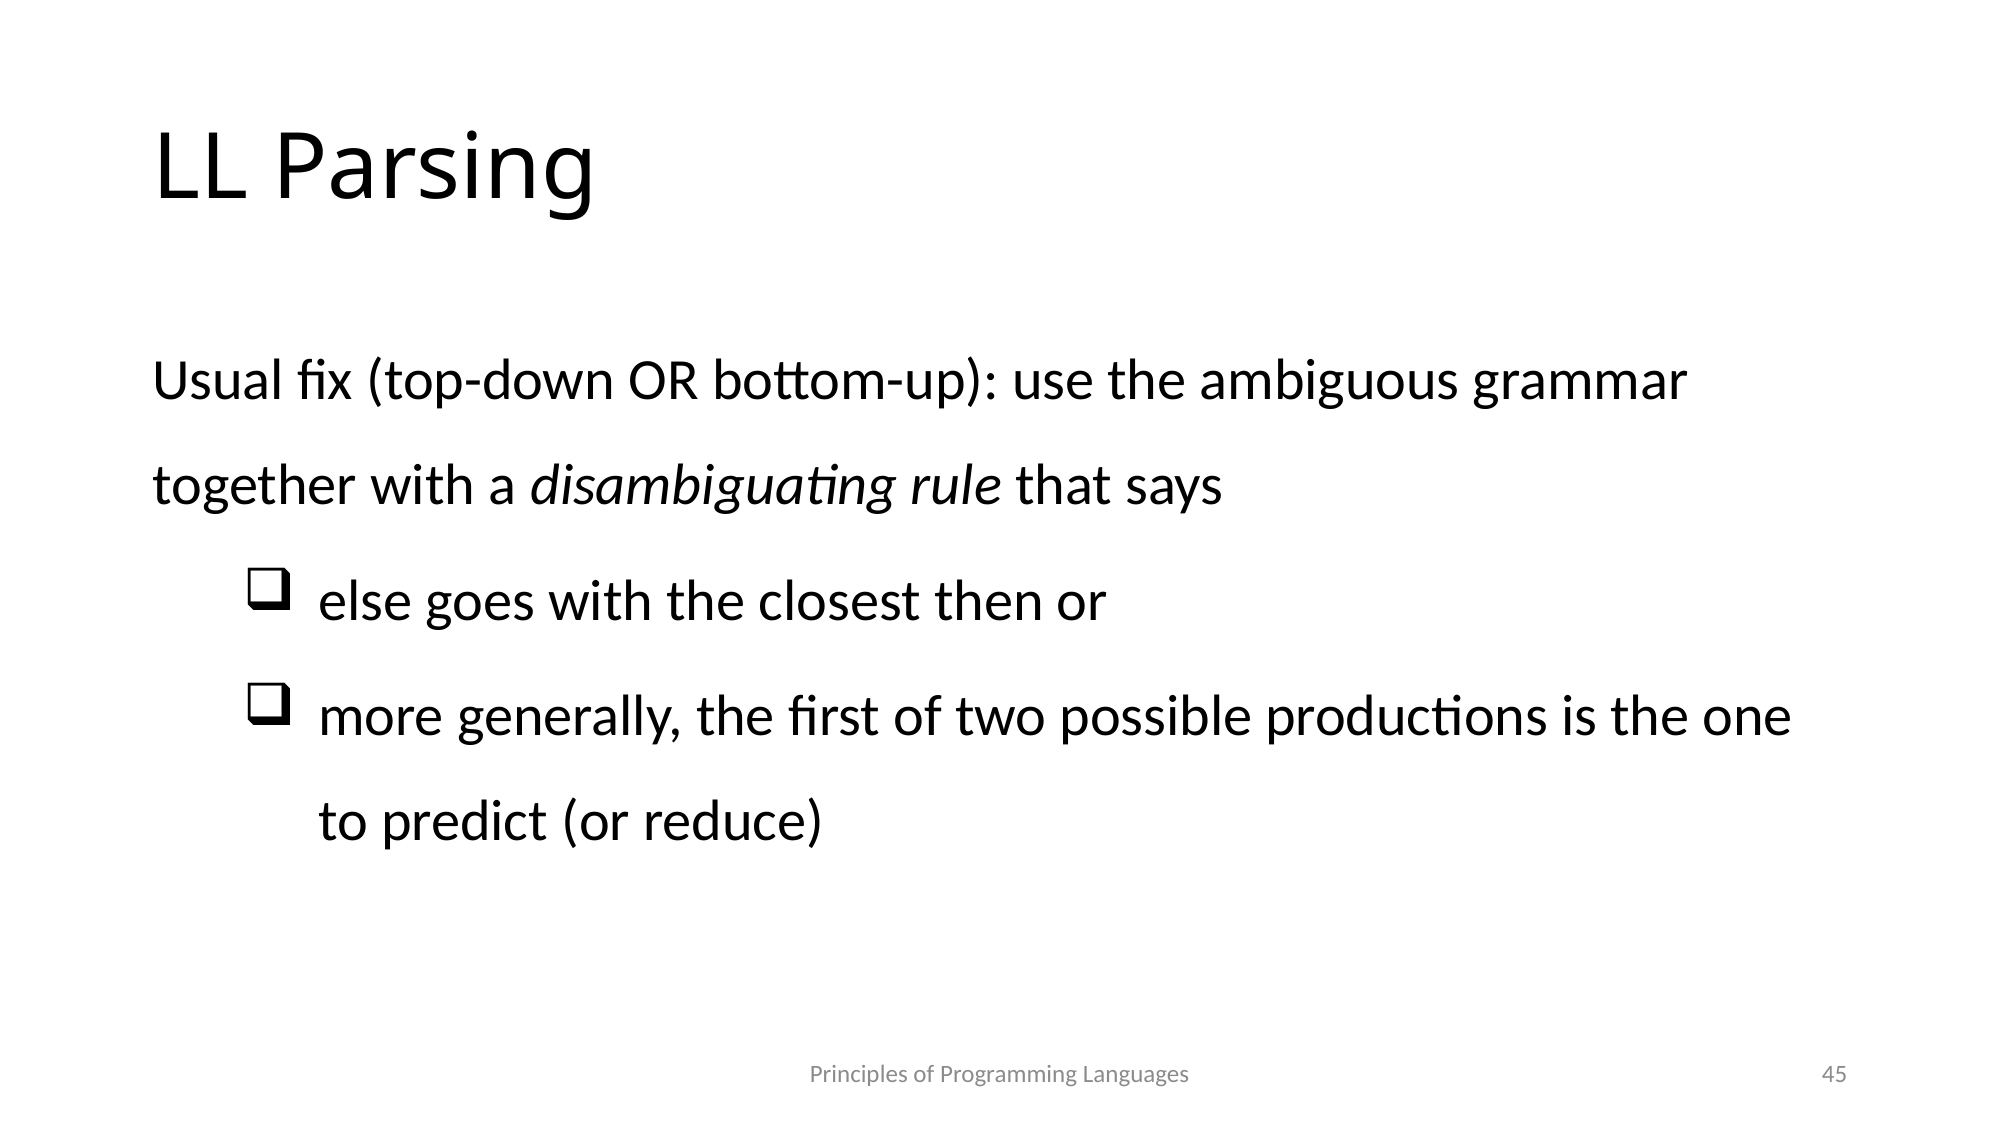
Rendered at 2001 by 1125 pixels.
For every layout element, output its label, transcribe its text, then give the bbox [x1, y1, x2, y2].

slide_number 45 [1412, 1042, 1863, 1103]
title LL Parsing [137, 59, 1863, 278]
footer Principles of Programming Languages [662, 1042, 1338, 1103]
list Usual fix (top-down OR bottom-up): use the ambiguous grammar together with a disambiguating rule that says else goes with the closest then or more generally, the first of two possible productions is the one to predict (or reduce) [137, 299, 1863, 1014]
